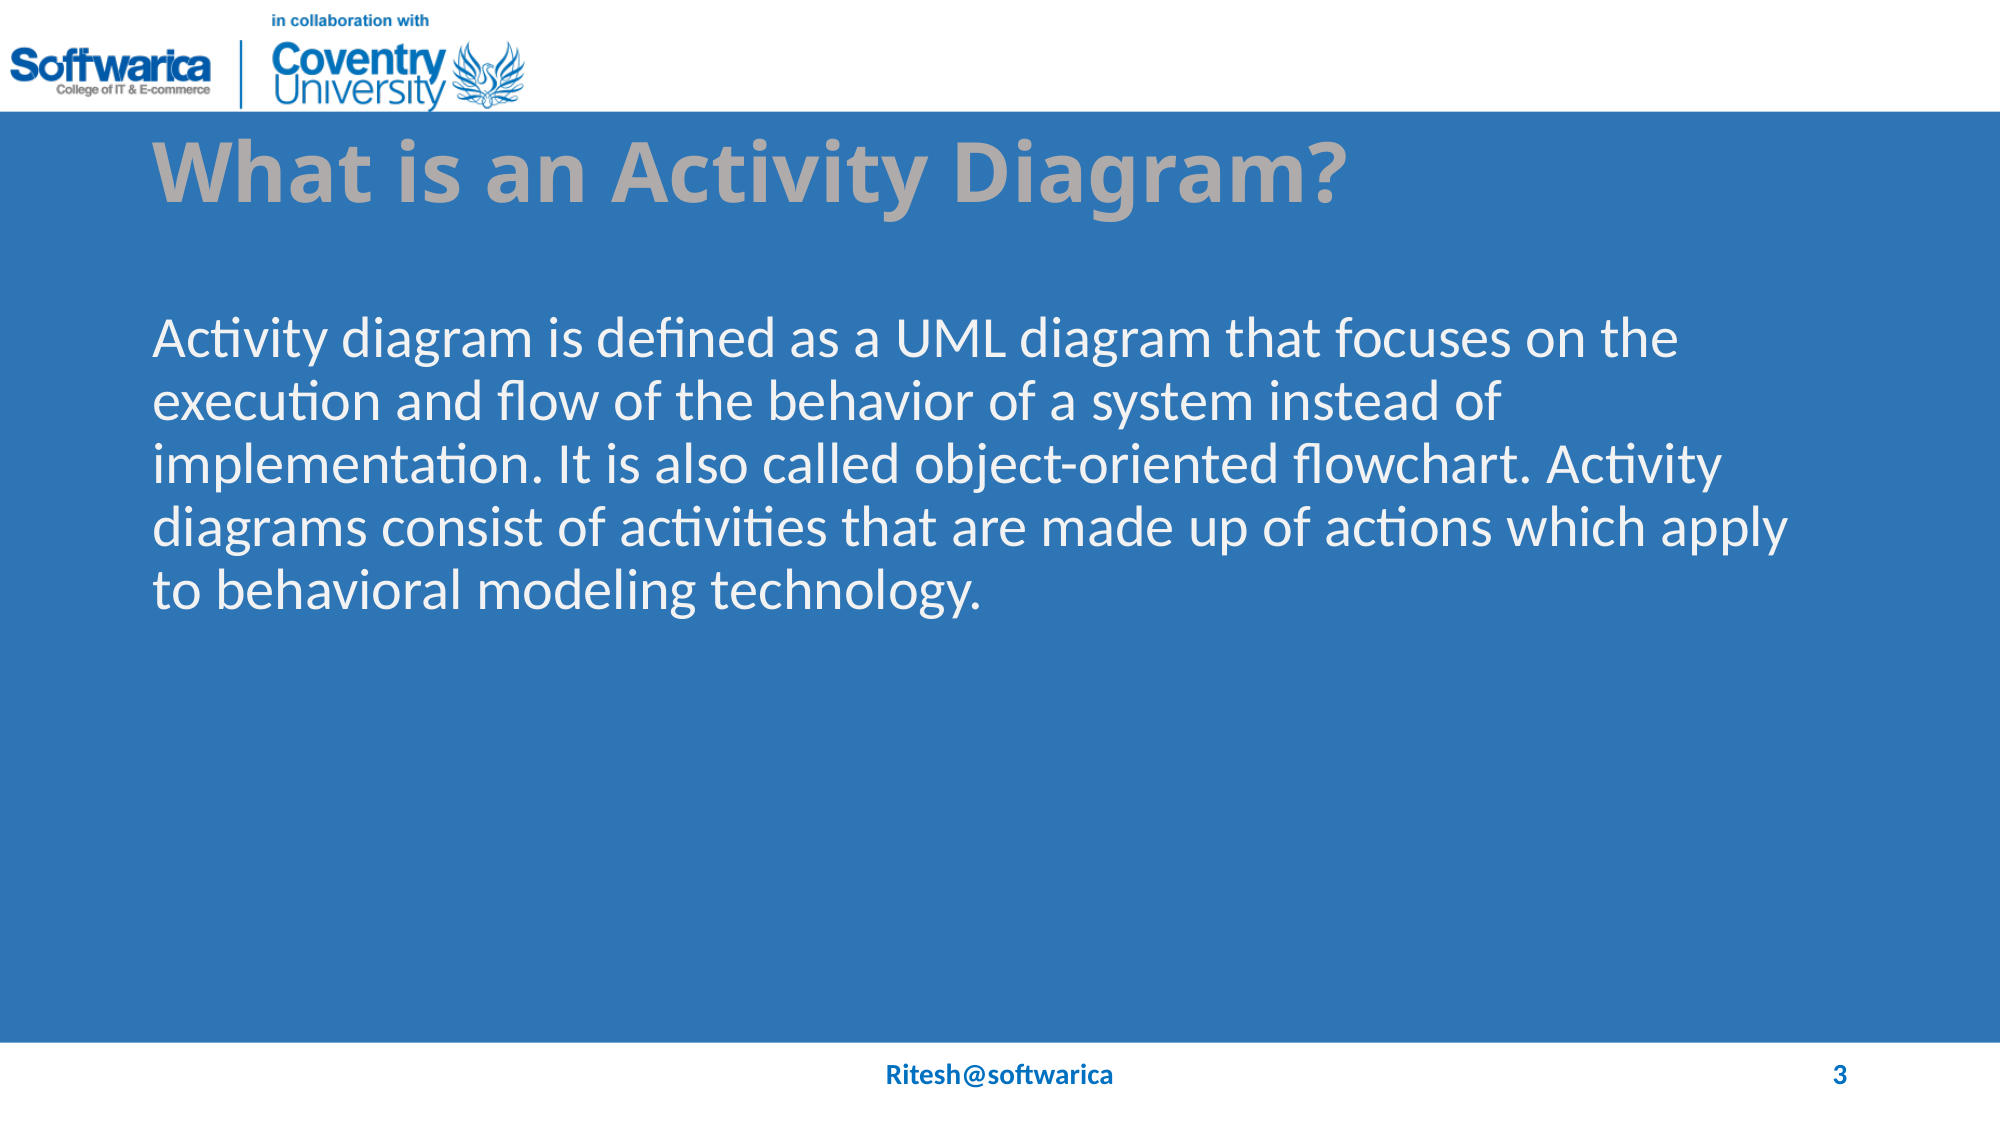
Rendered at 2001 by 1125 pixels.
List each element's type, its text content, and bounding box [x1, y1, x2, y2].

picture [10, 14, 525, 112]
title What is an Activity Diagram? [137, 111, 1863, 240]
slide_number 3 [1412, 1042, 1863, 1103]
footer Ritesh@softwarica [662, 1042, 1338, 1103]
list Activity diagram is defined as a UML diagram that focuses on the execution and flow of the behavior of a system instead of implementation. It is also called object-oriented flowchart. Activity diagrams consist of activities that are made up of actions which apply to behavioral modeling technology. [137, 299, 1863, 1014]
